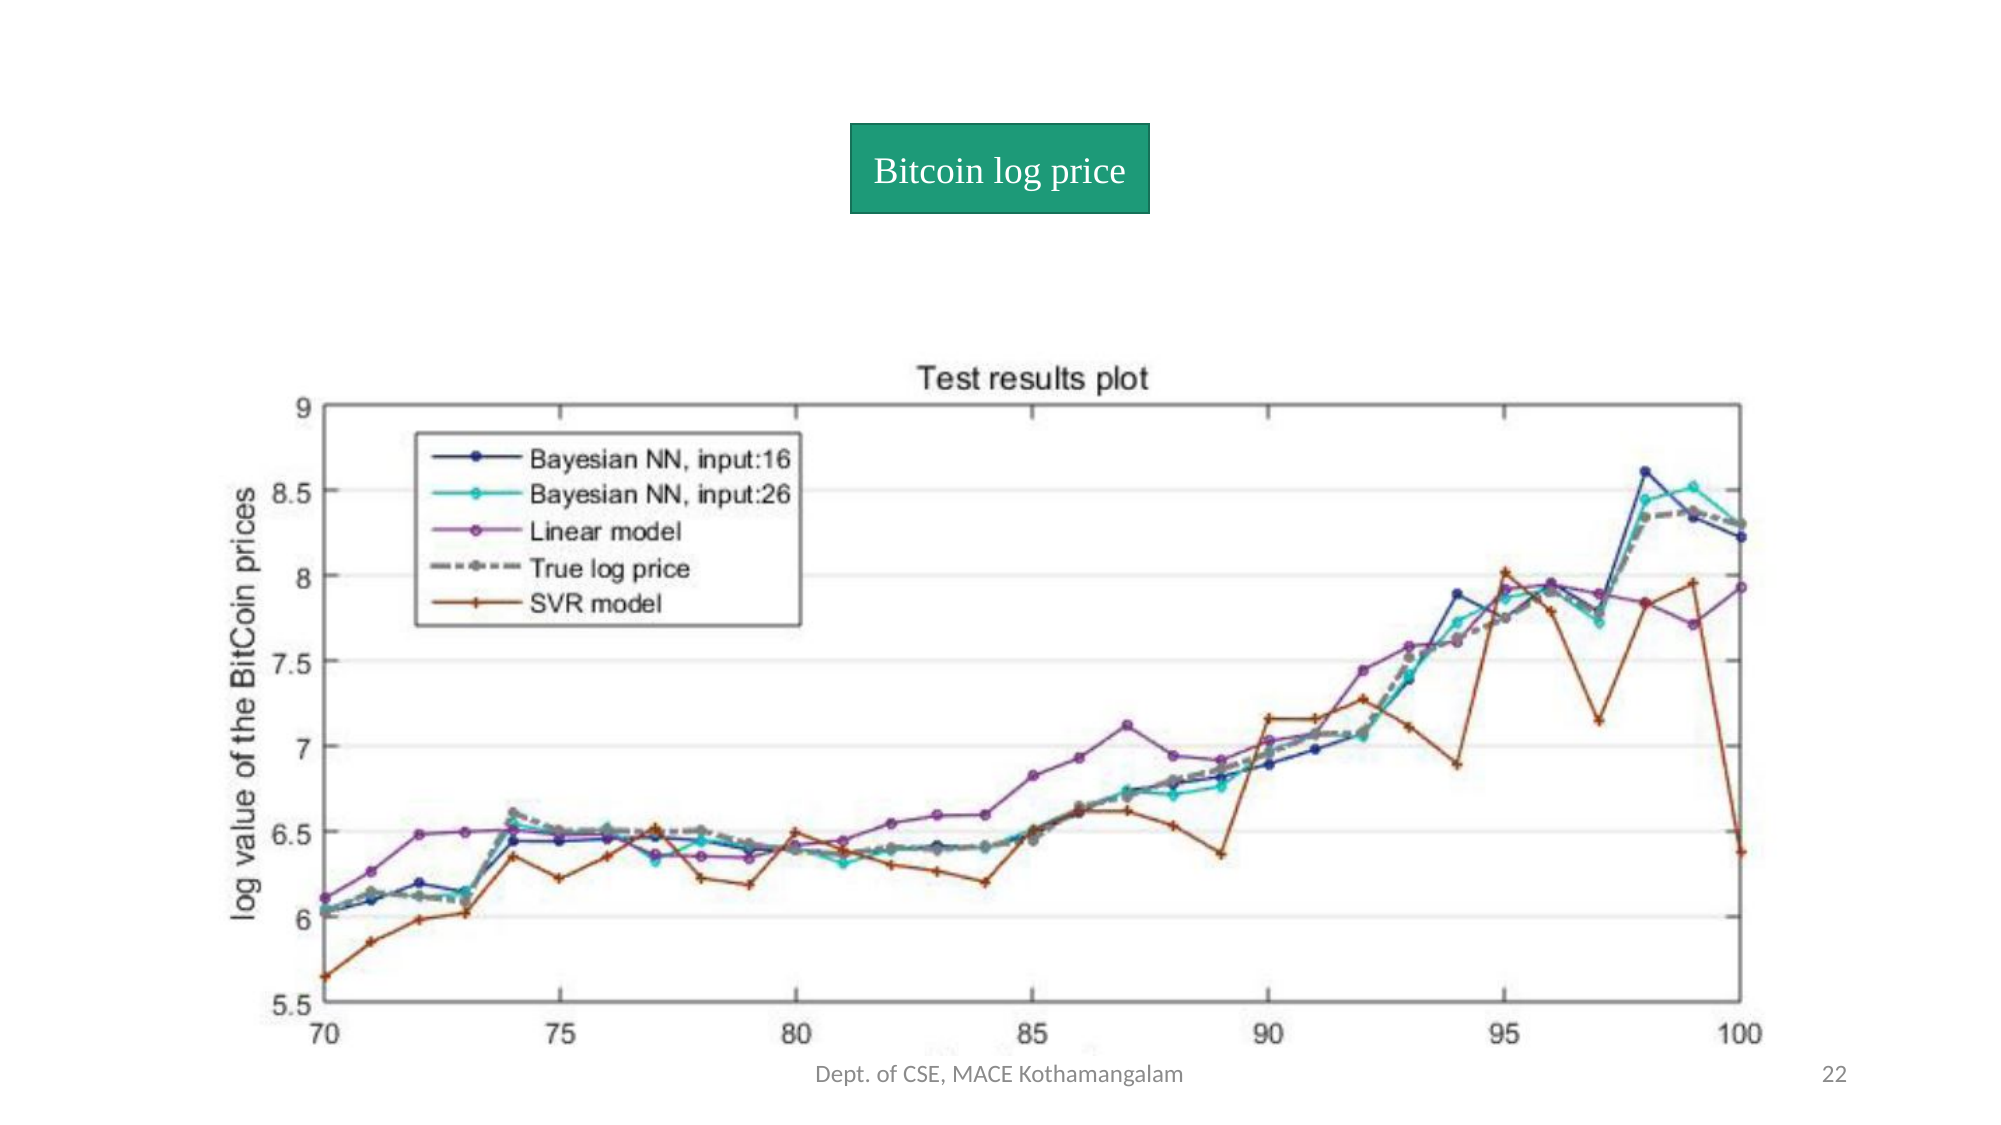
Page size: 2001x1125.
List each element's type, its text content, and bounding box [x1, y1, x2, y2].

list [208, 341, 1792, 1056]
slide_number 22 [1412, 1042, 1863, 1103]
footer Dept. of CSE, MACE Kothamangalam [662, 1056, 1338, 1103]
text_box Bitcoin log price [850, 123, 1150, 214]
